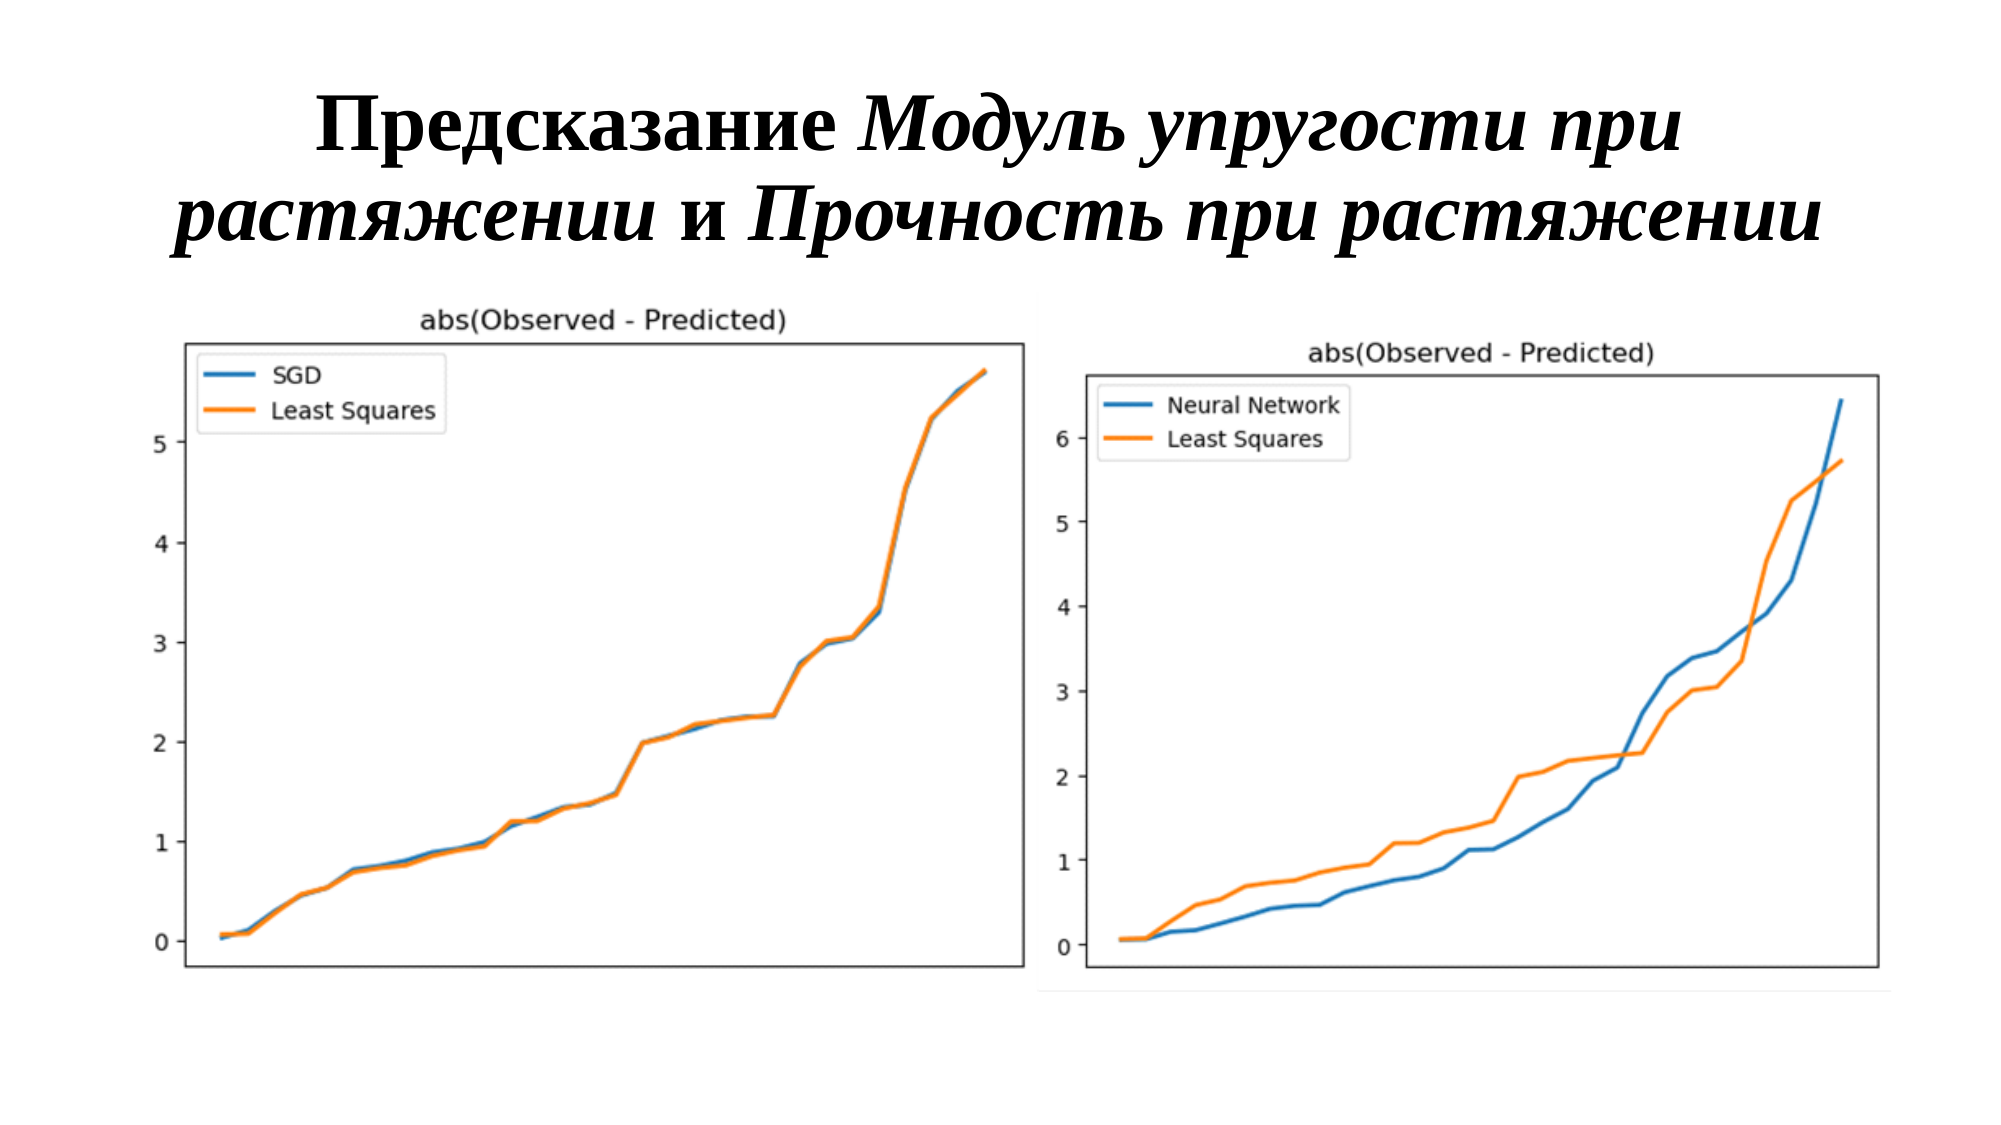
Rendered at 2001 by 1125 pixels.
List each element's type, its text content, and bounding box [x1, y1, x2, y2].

title Предсказание Модуль упругости при растяжении и Прочность при растяжении [137, 59, 1863, 278]
picture [136, 292, 1893, 993]
